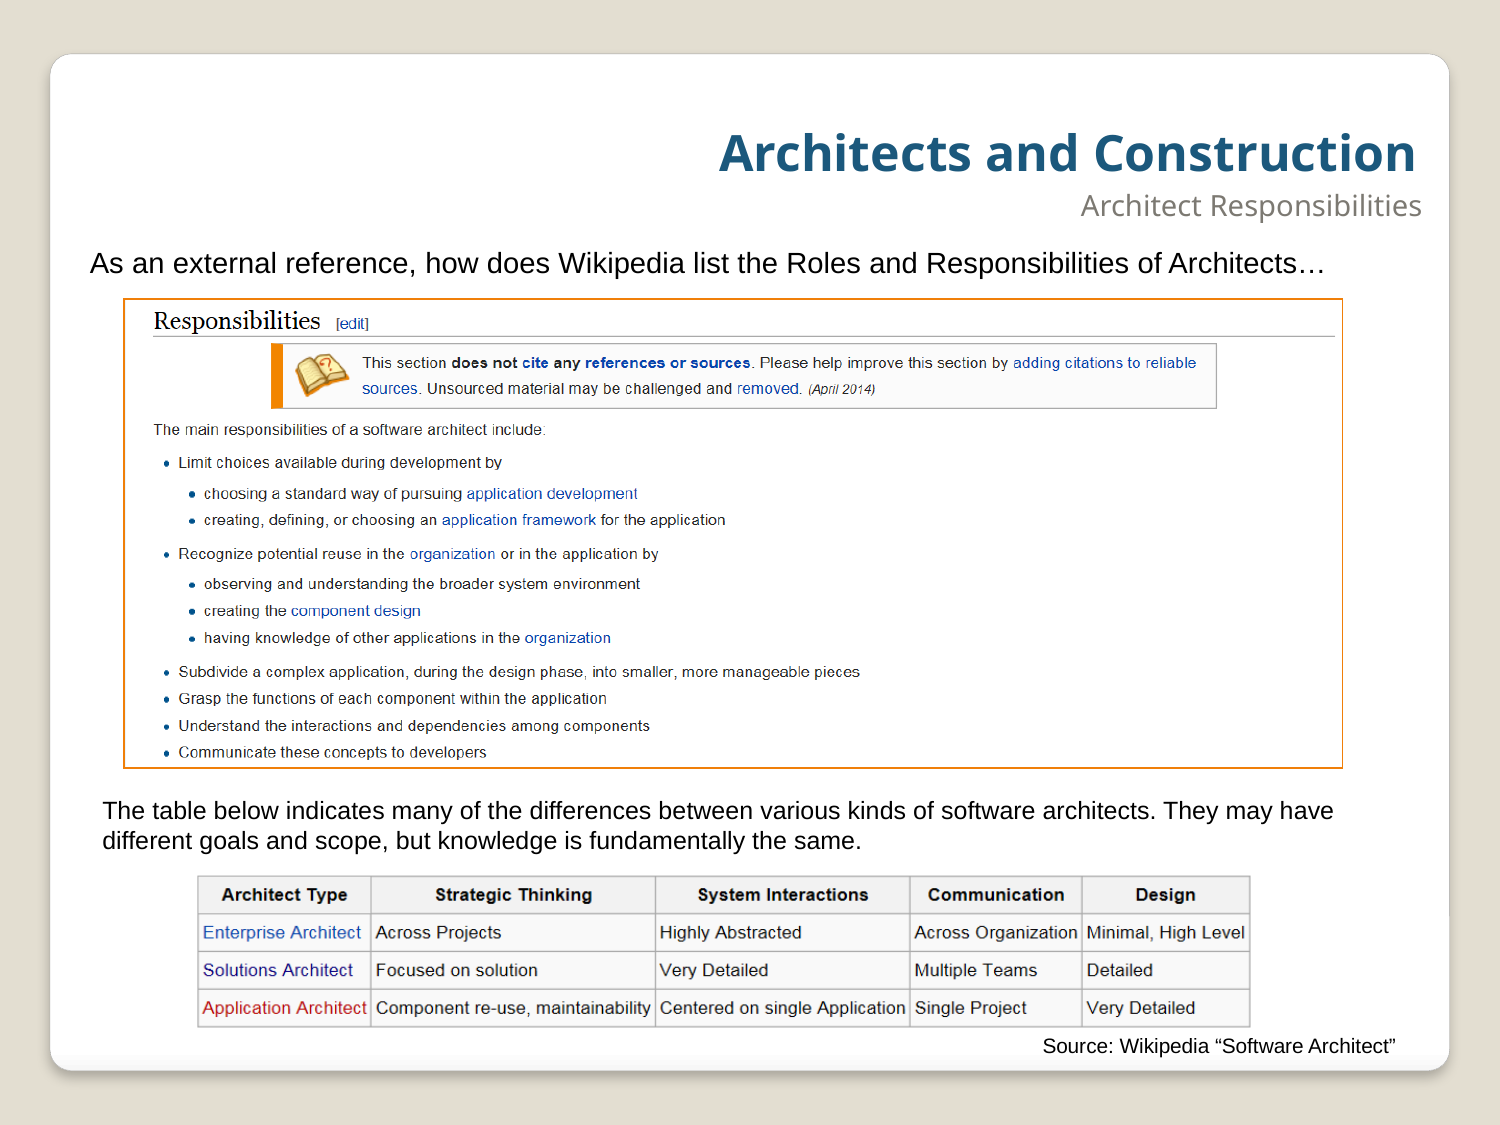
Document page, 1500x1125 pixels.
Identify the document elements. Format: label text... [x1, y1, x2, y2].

picture [124, 299, 1342, 768]
picture [187, 862, 1262, 1038]
title Architects and Construction [75, 75, 1425, 189]
text_box The table below indicates many of the differences between various kinds of software architects. They may have different goals and scope, but knowledge is fundamentally the same. [87, 787, 1363, 863]
subtitle Architect Responsibilities [162, 187, 1438, 263]
text_box As an external reference, how does Wikipedia list the Roles and Responsibilities of Architects… [74, 237, 1350, 288]
text_box Source: Wikipedia “Software Architect” [1027, 1025, 1412, 1065]
